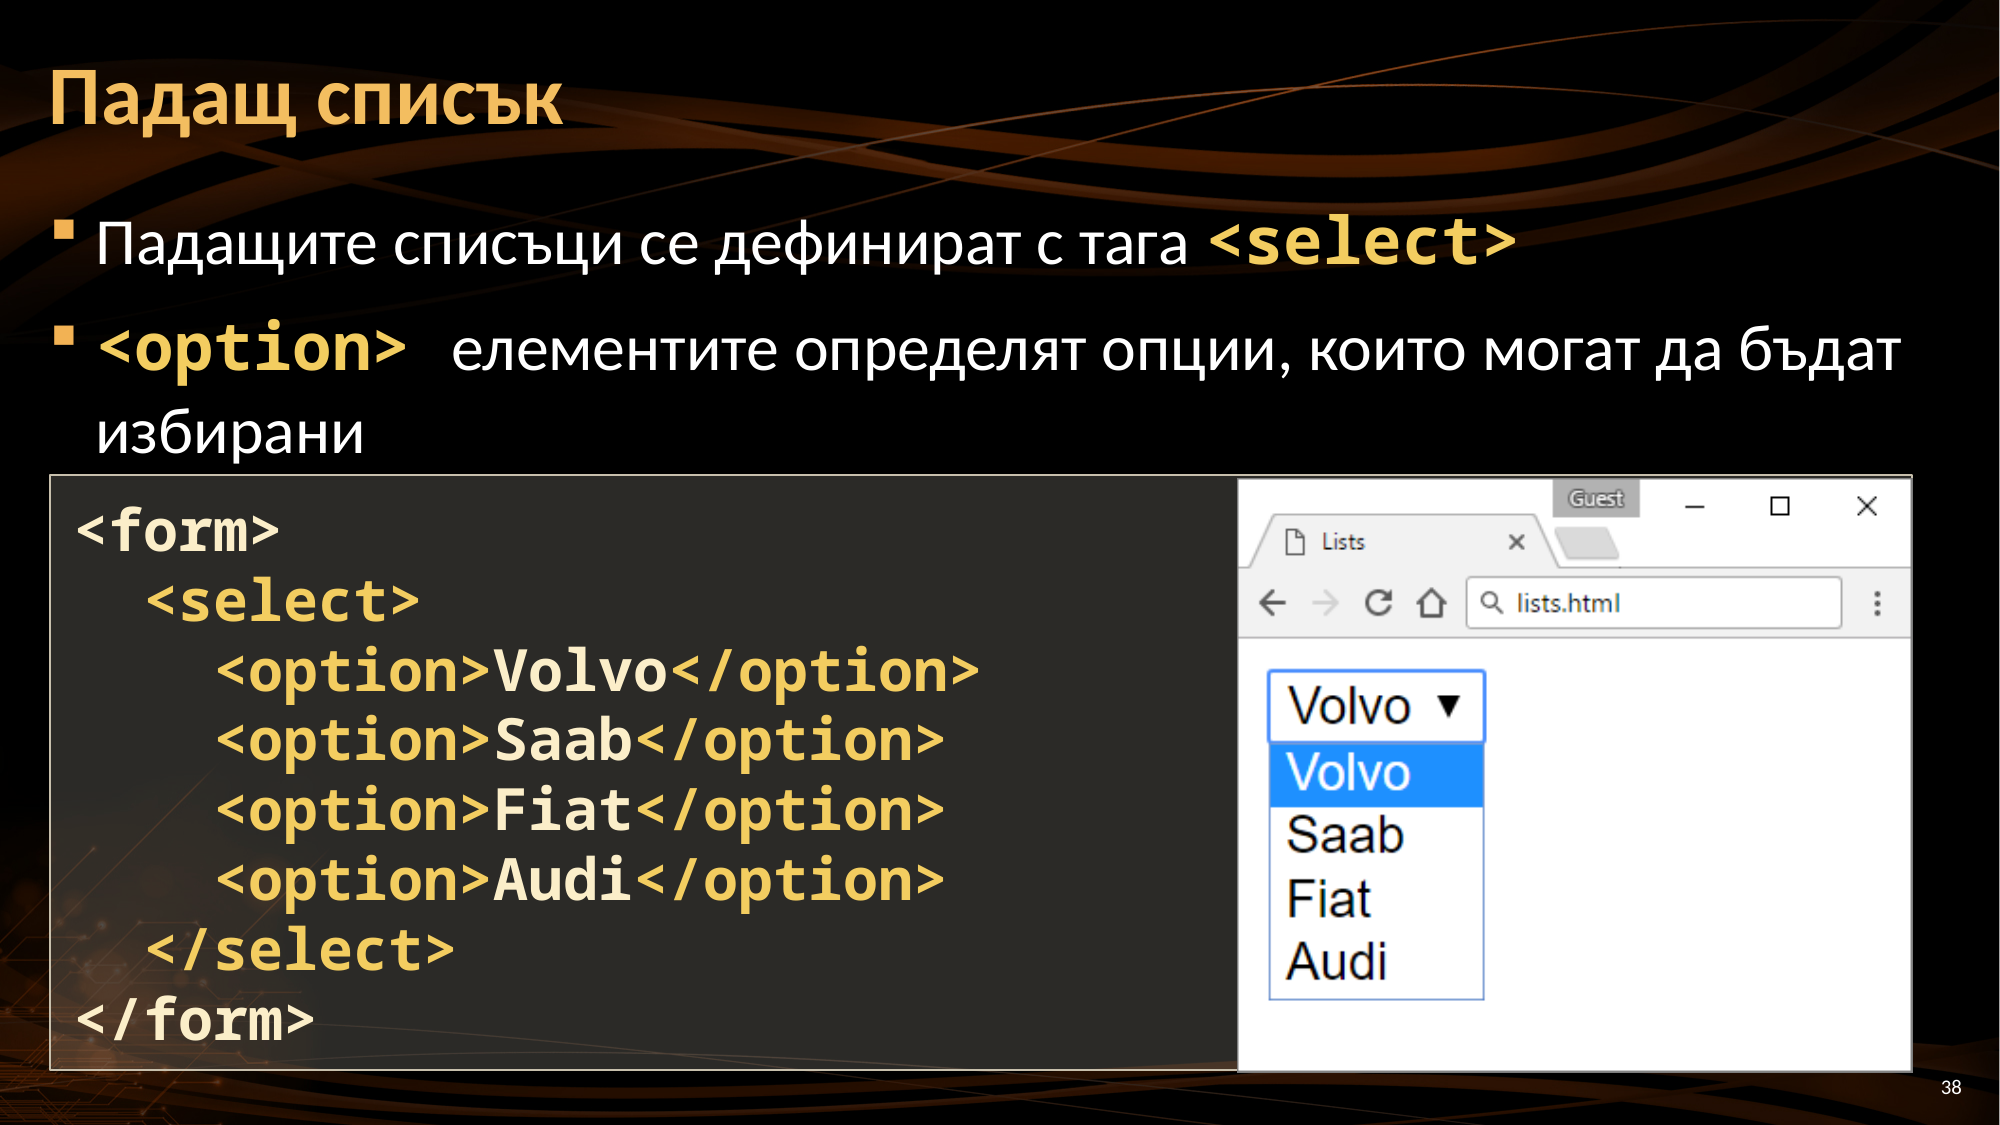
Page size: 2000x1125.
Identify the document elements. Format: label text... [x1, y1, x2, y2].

picture [0, 0, 2000, 1125]
title Падащ списък [30, 6, 1602, 189]
text_box <form> <select> <option>Volvo</option> <option>Saab</option> <option>Fiat</option> <option>Audi</option> </select> </form> [49, 474, 1913, 1071]
slide_number 38 [1897, 1070, 1968, 1103]
list Падащите списъци се дефинират с тага <select> <option> елементите определят опции, които могат да бъдат избирани [31, 188, 1968, 475]
